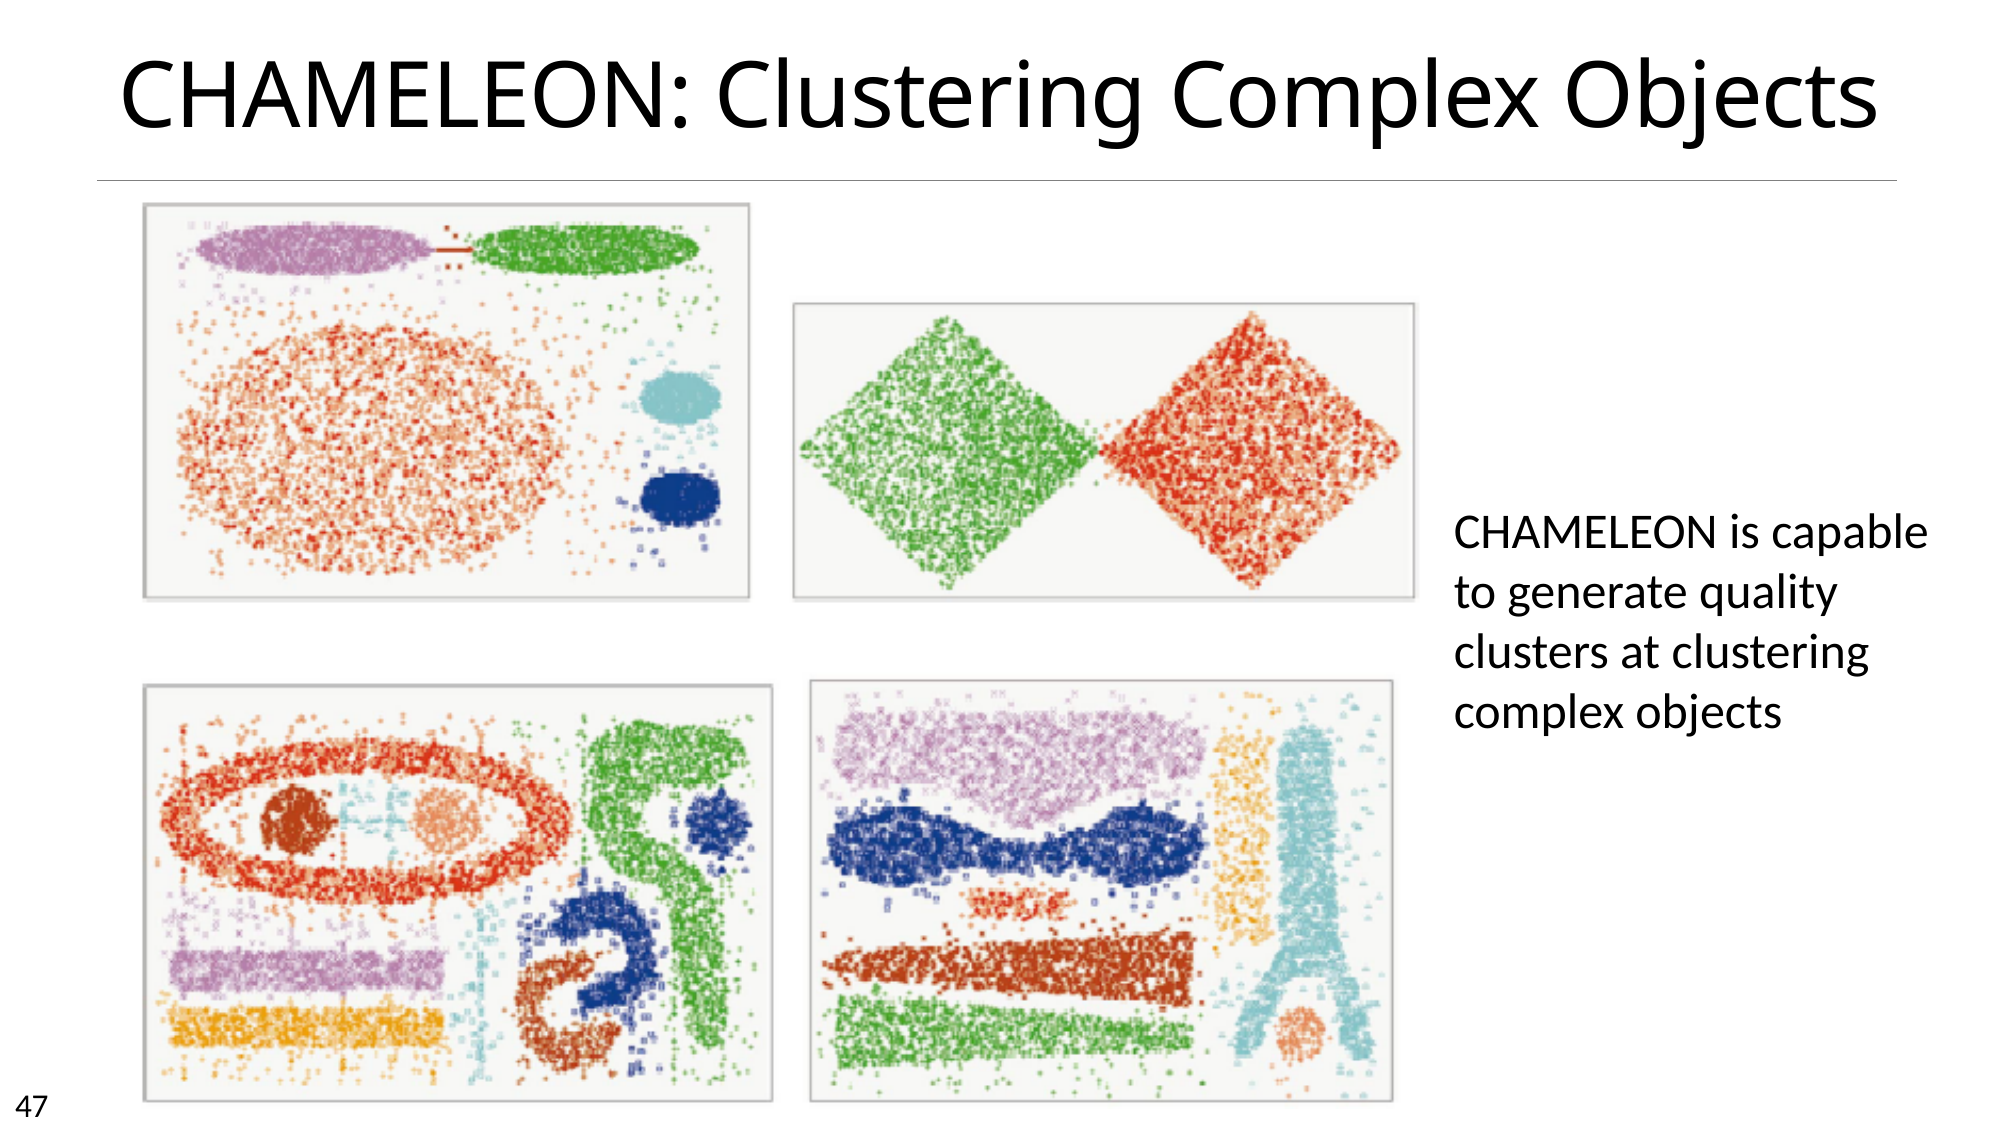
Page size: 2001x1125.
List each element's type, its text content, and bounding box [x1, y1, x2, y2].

text_box CHAMELEON is capable to generate quality clusters at clustering complex objects [1438, 491, 1969, 746]
picture [126, 200, 1425, 1109]
title CHAMELEON: Clustering Complex Objects [0, 62, 2000, 154]
